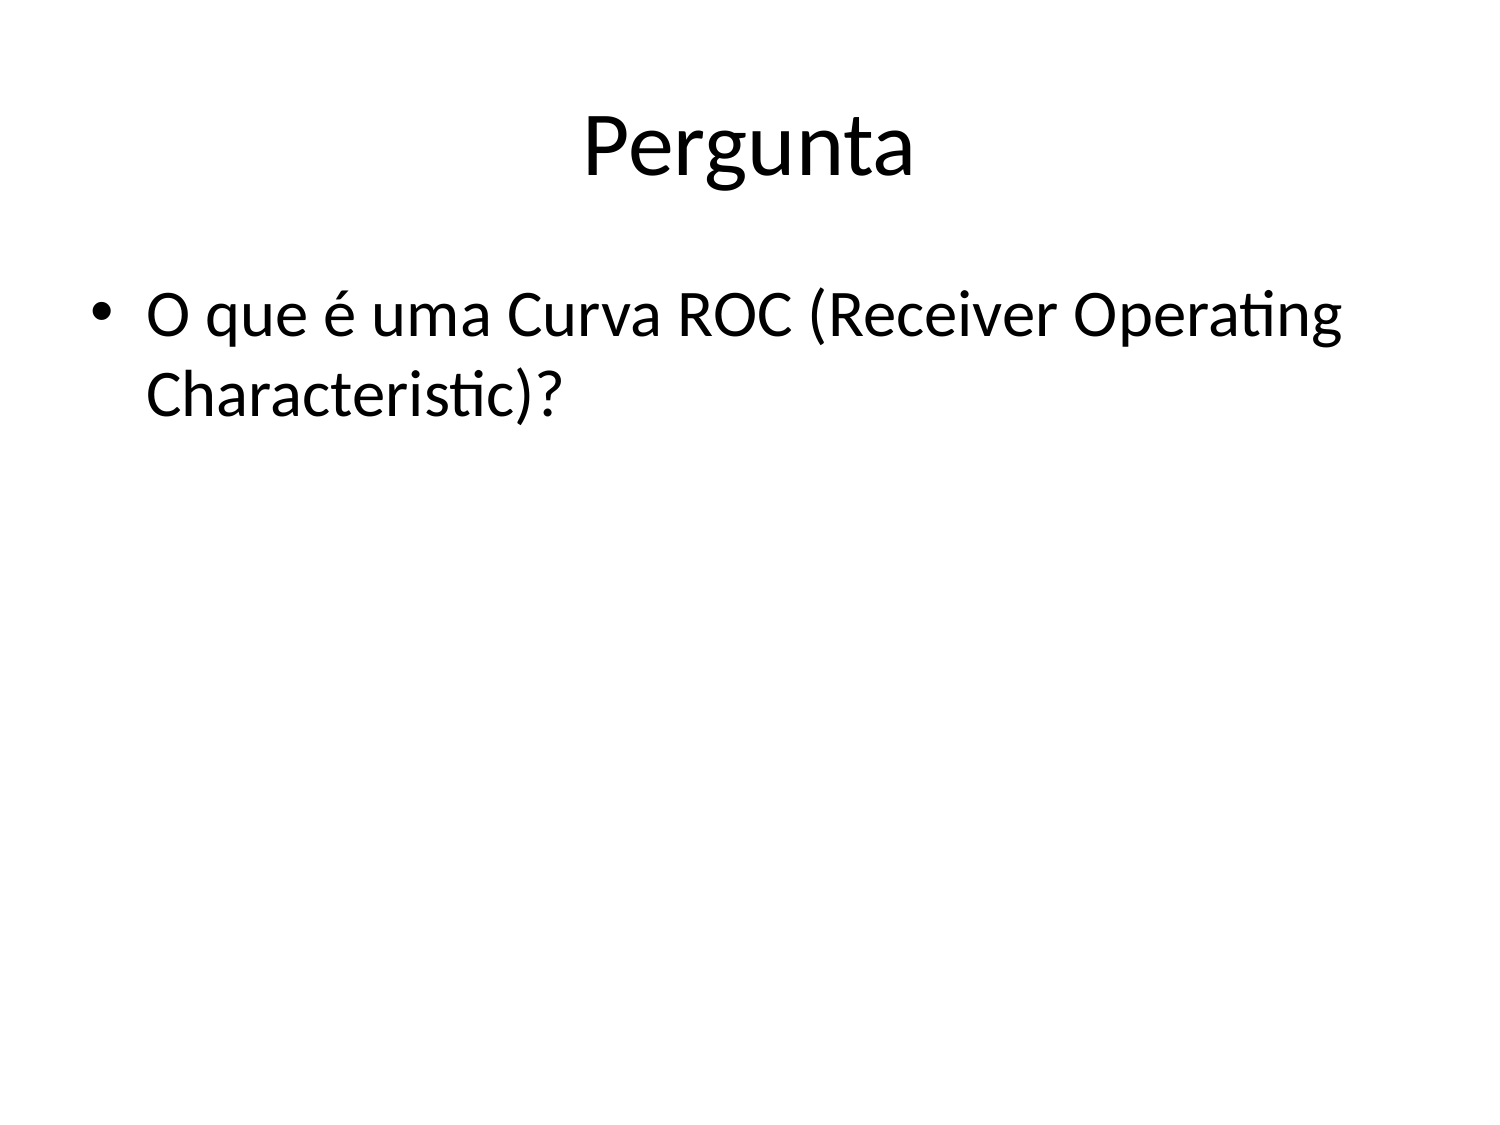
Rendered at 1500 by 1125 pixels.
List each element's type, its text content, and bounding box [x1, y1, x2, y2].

list O que é uma Curva ROC (Receiver Operating Characteristic)? [75, 262, 1425, 1005]
title Pergunta [75, 45, 1425, 233]
